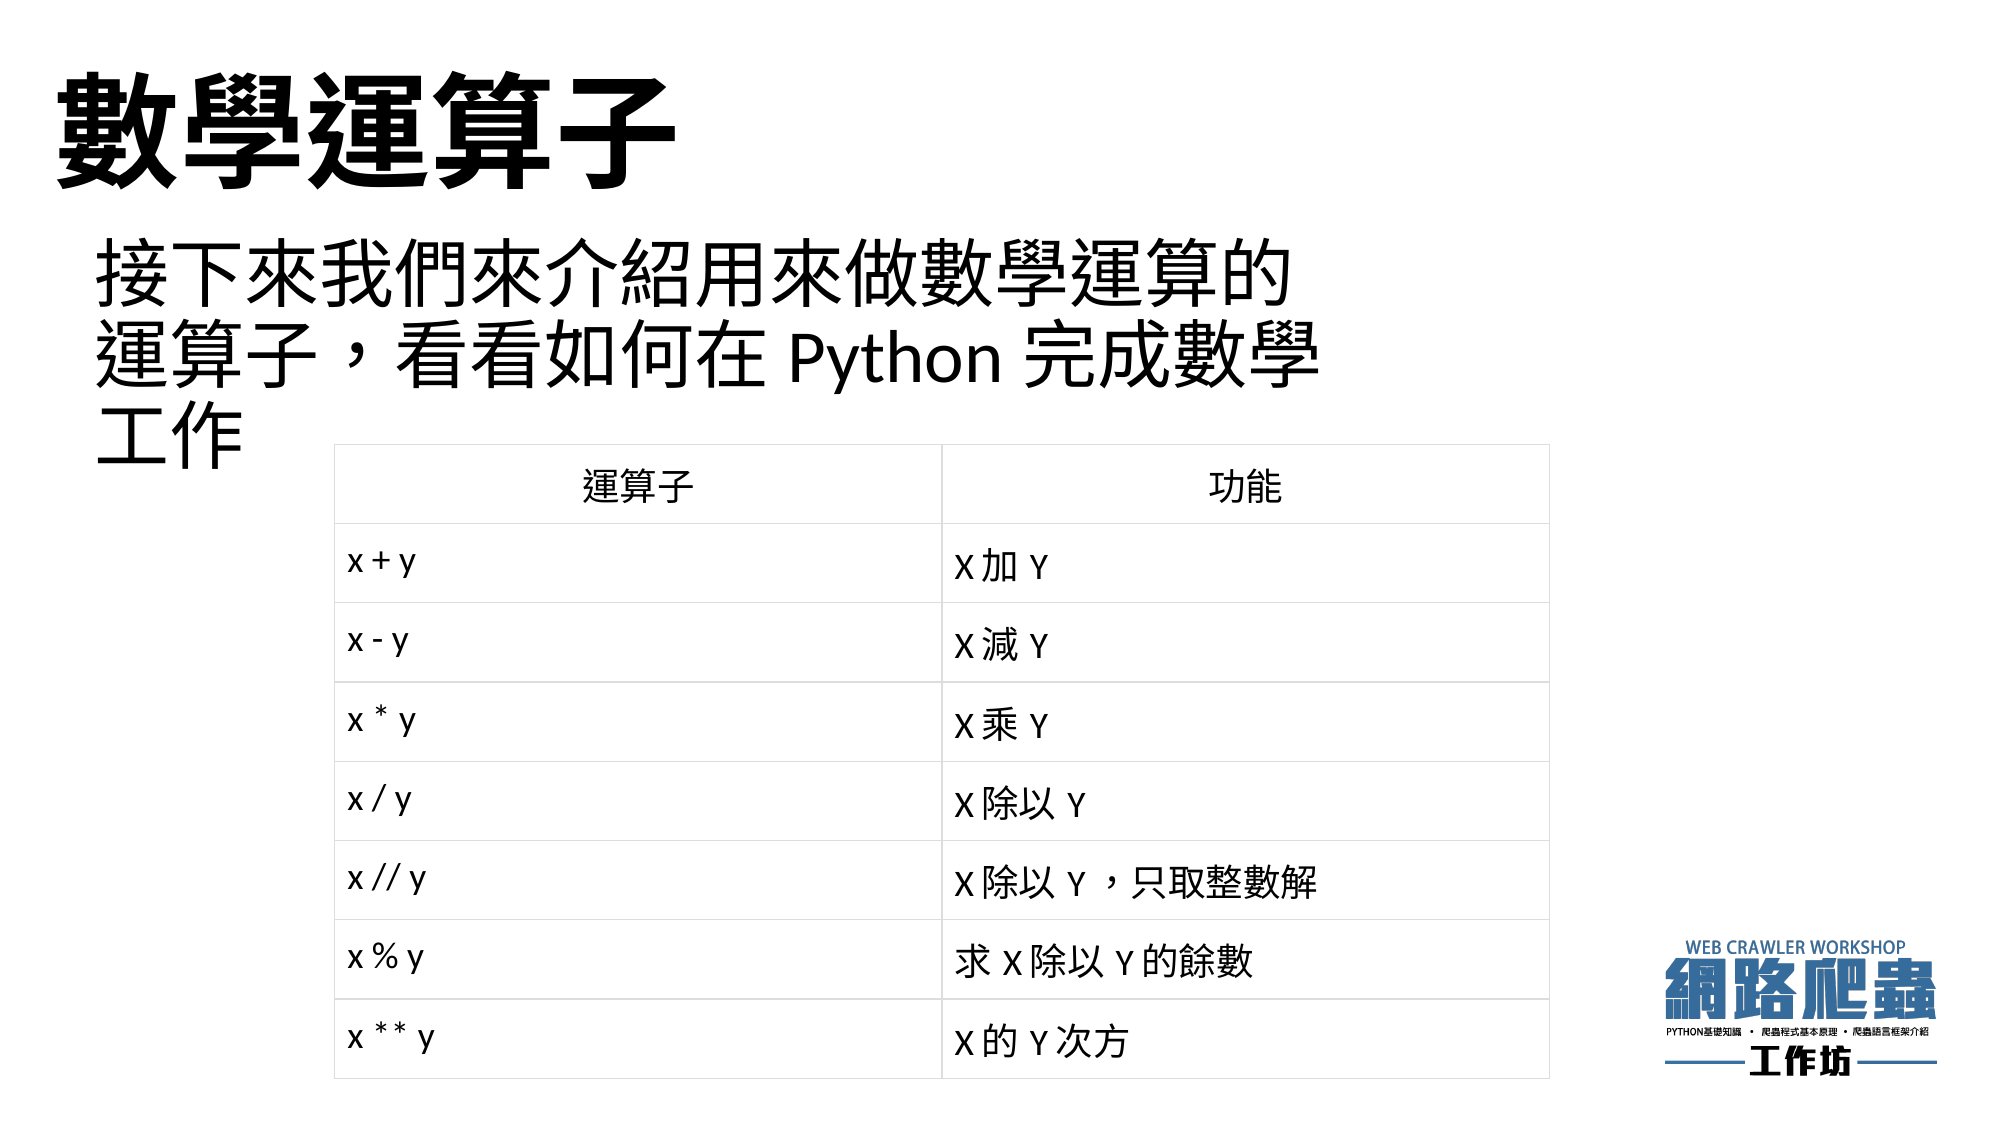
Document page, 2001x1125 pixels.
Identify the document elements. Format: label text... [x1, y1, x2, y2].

table_cell X除以Y [943, 762, 1549, 840]
table_cell X減Y [943, 603, 1549, 681]
table_cell x // y [335, 841, 941, 919]
title 數學運算子 [30, 40, 705, 214]
table_cell X的Y次方 [943, 1000, 1549, 1078]
table_cell x - y [335, 603, 941, 681]
table_cell X加Y [943, 524, 1549, 602]
table_cell X乘Y [943, 683, 1549, 761]
table_cell 求X除以Y的餘數 [943, 920, 1549, 998]
table_cell x * y [335, 683, 941, 761]
table_cell x + y [335, 524, 941, 602]
table_cell X除以Y，只取整數解 [943, 841, 1549, 919]
table_cell x ** y [335, 1000, 941, 1078]
picture [1665, 940, 1937, 1076]
table_cell x / y [335, 762, 941, 840]
table_cell x % y [335, 920, 941, 998]
table_header 功能 [943, 445, 1549, 523]
subtitle 接下來我們來介紹用來做數學運算的運算子，看看如何在Python完成數學工作 [79, 229, 1342, 822]
table_header 運算子 [335, 445, 941, 523]
